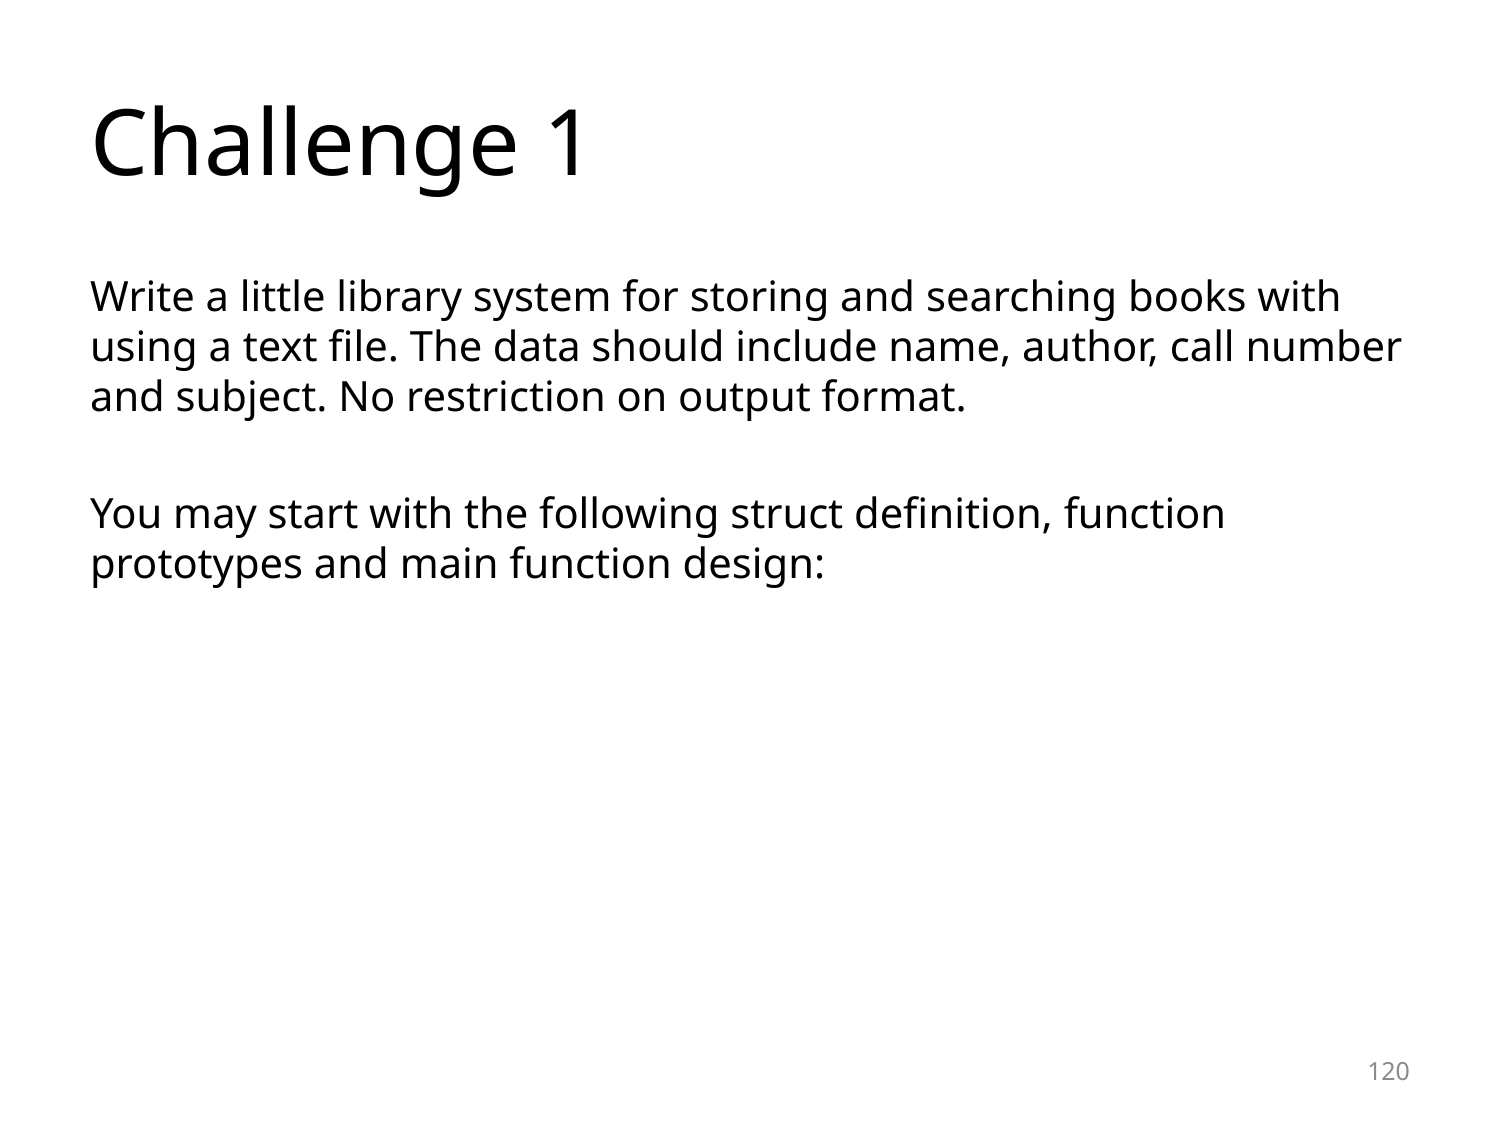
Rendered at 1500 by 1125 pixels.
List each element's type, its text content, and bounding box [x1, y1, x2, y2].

title Challenge 1 [75, 45, 1425, 233]
slide_number 120 [1074, 1042, 1425, 1103]
list Write a little library system for storing and searching books with using a text file. The data should include name, author, call number and subject. No restriction on output format. You may start with the following struct definition, function prototypes and main function design: [75, 262, 1425, 1005]
